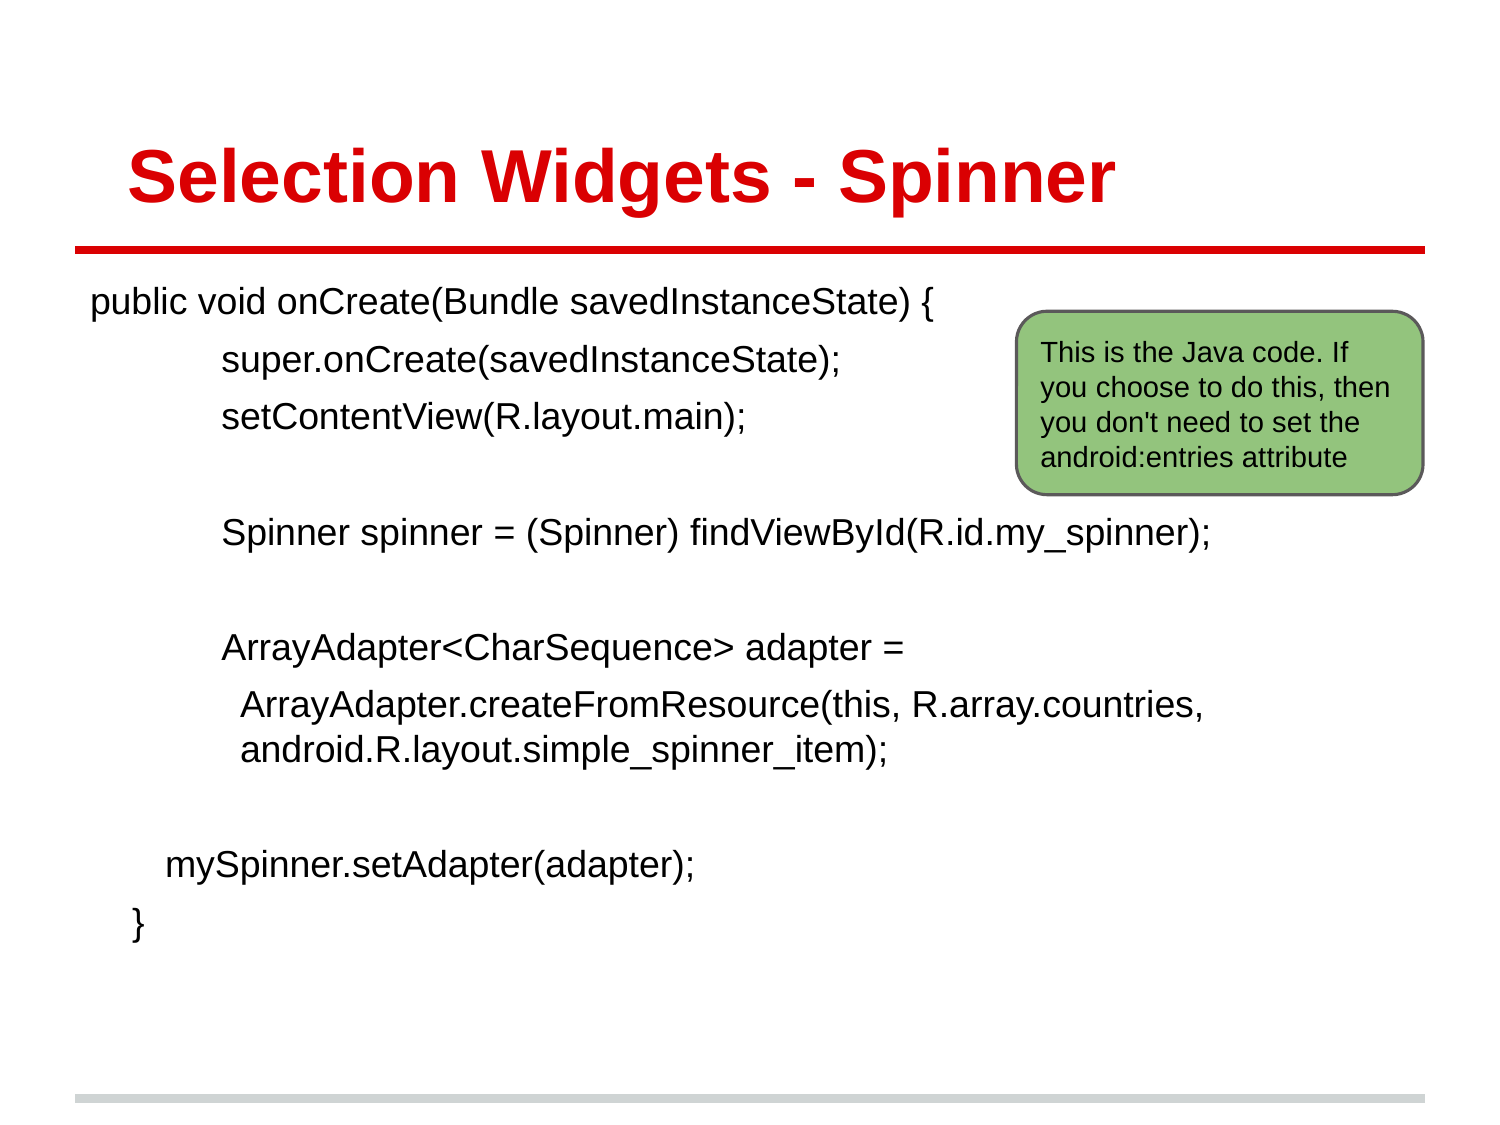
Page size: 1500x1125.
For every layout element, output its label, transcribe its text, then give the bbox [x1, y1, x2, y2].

list public void onCreate(Bundle savedInstanceState) { super.onCreate(savedInstanceState); setContentView(R.layout.main); Spinner spinner = (Spinner) findViewById(R.id.my_spinner); ArrayAdapter<CharSequence> adapter = ArrayAdapter.createFromResource(this, R.array.countries, android.R.layout.simple_spinner_item); mySpinner.setAdapter(adapter); } [75, 262, 1425, 1078]
title Selection Widgets - Spinner [75, 45, 1425, 233]
text_box This is the Java code. If you choose to do this, then you don't need to set the android:entries attribute [1016, 311, 1424, 495]
